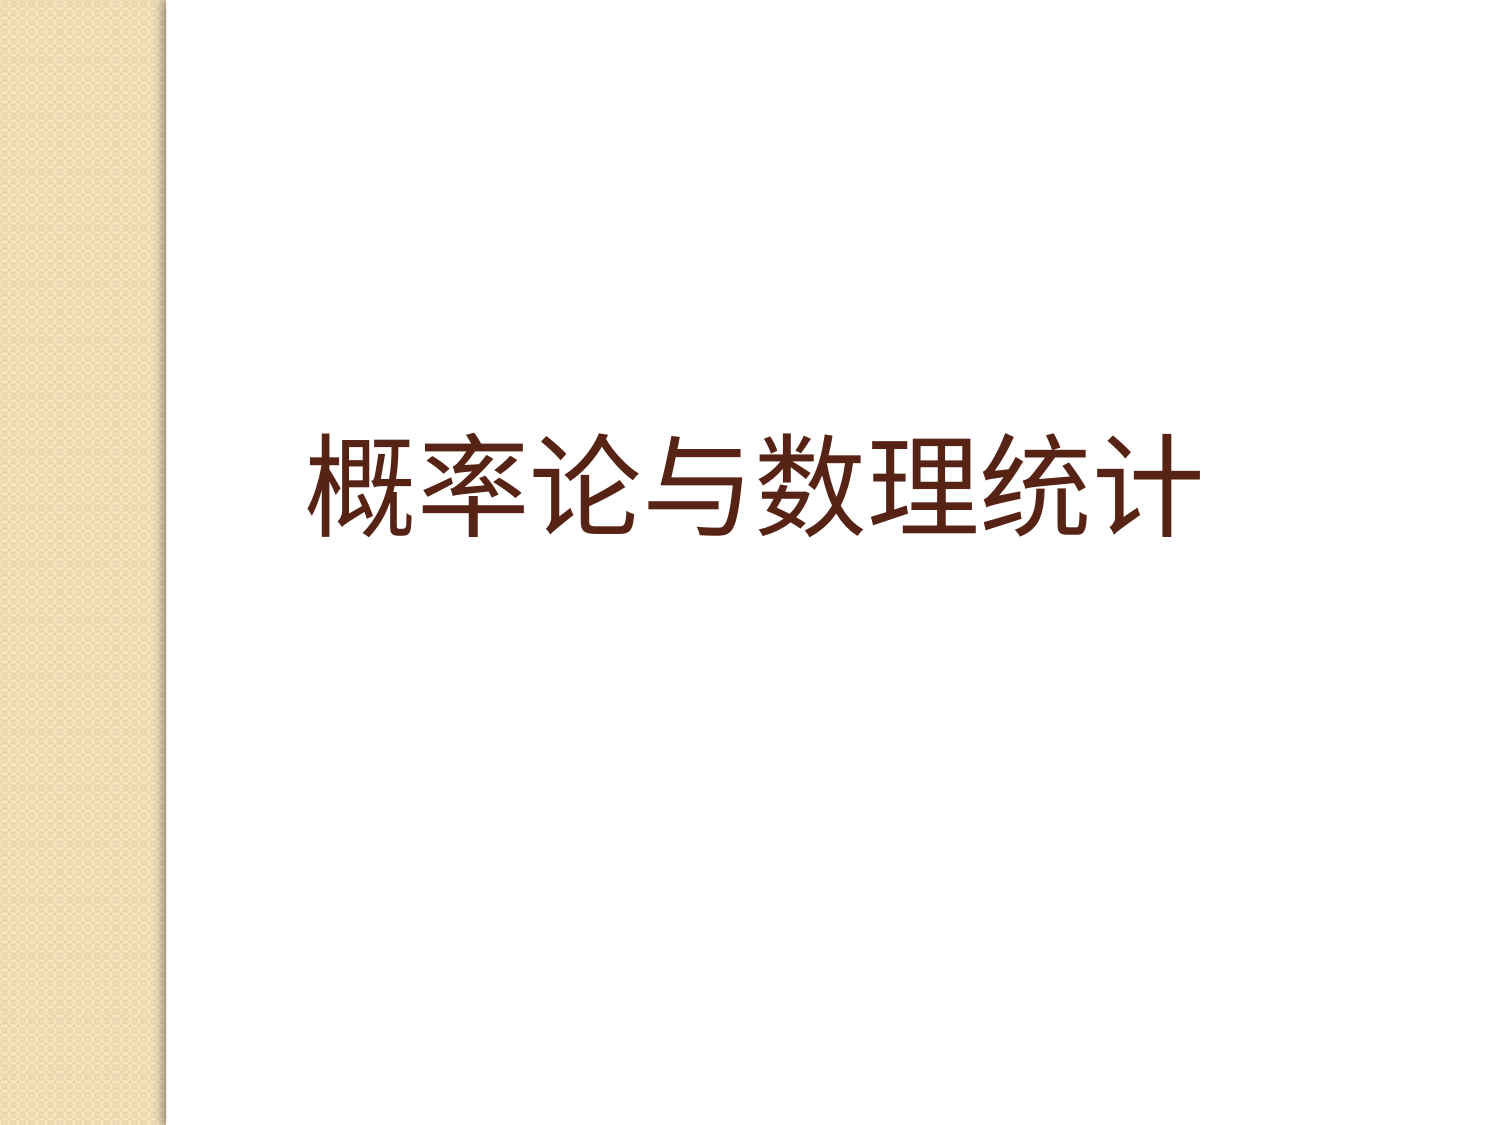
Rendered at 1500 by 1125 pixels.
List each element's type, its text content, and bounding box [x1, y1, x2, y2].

title 概率论与数理统计 [117, 363, 1393, 605]
